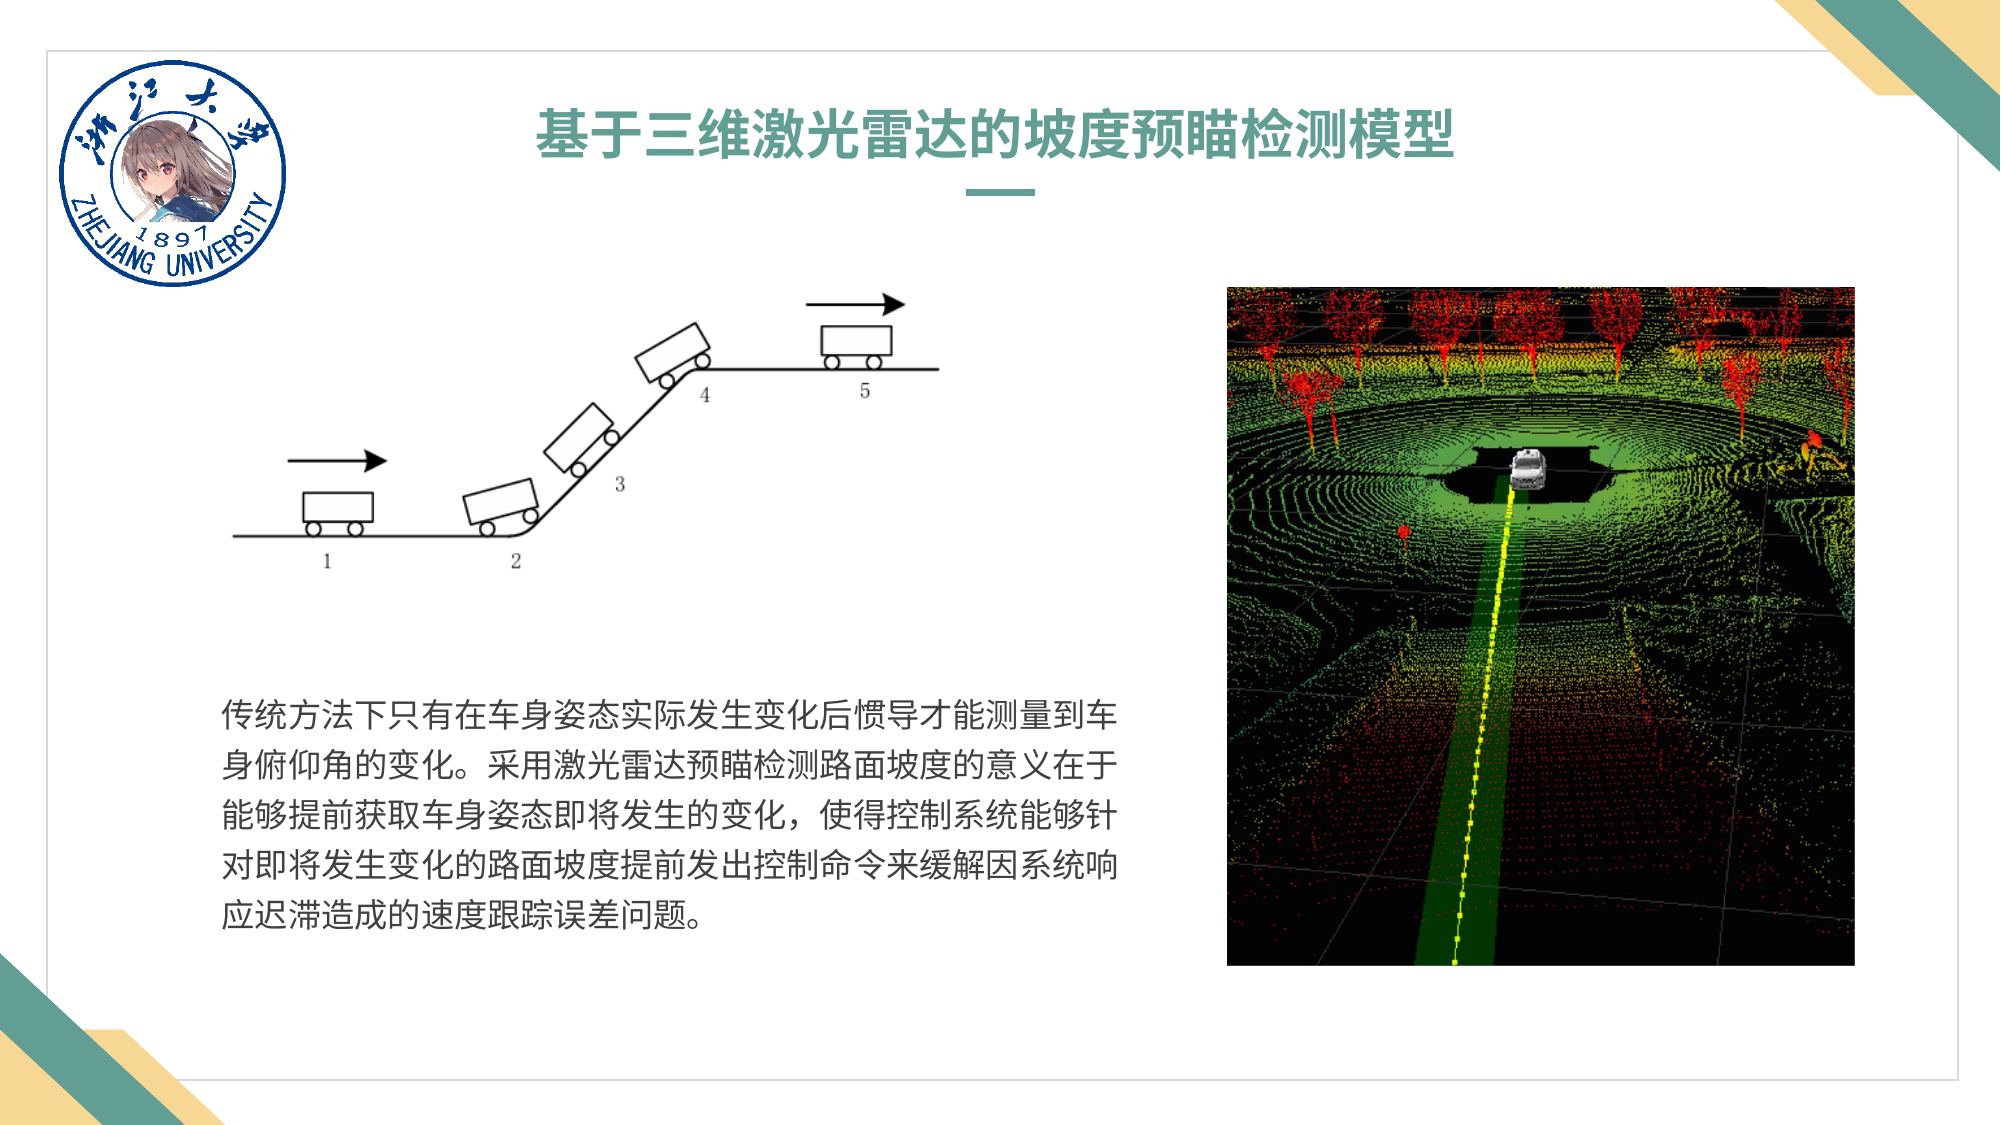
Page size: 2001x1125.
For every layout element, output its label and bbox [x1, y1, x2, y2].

picture [1227, 287, 1855, 966]
picture [59, 60, 957, 585]
text_box [0, 0, 2000, 1125]
text_box [951, 534, 1227, 735]
